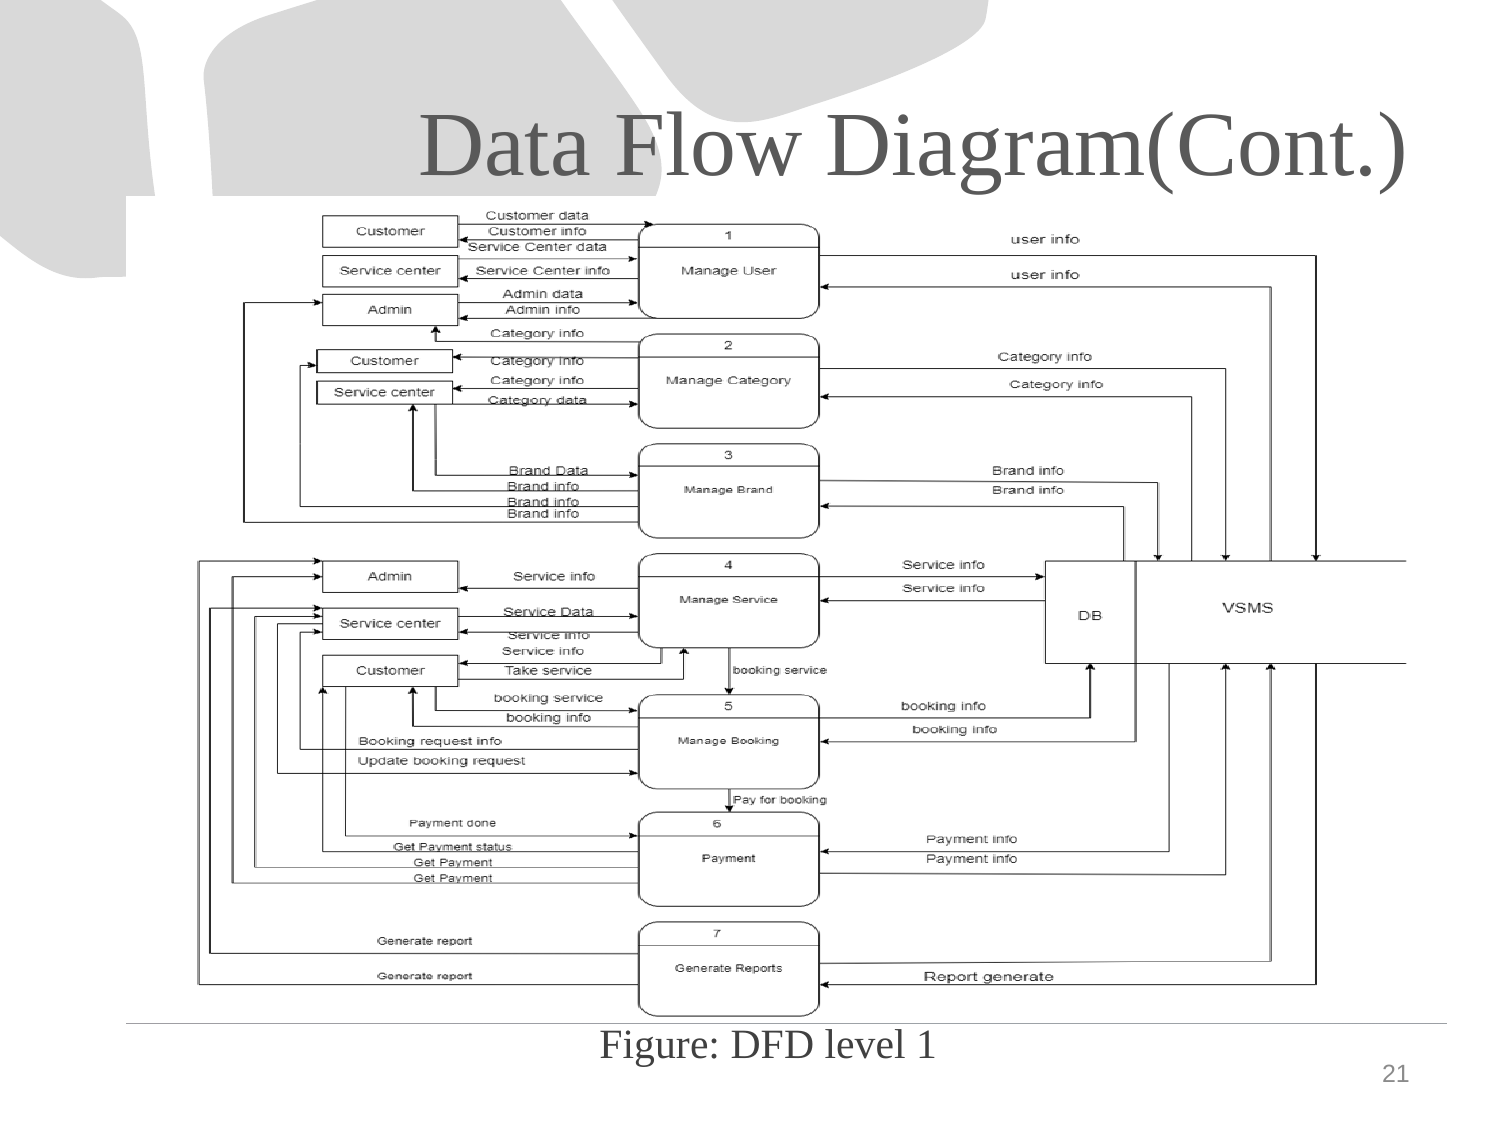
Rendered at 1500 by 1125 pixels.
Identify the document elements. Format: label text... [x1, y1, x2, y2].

slide_number 21 [1074, 1042, 1425, 1103]
picture [126, 195, 1448, 1024]
text_box Figure: DFD level 1 [584, 1032, 999, 1075]
title Data Flow Diagram(Cont.) [75, 45, 1425, 233]
